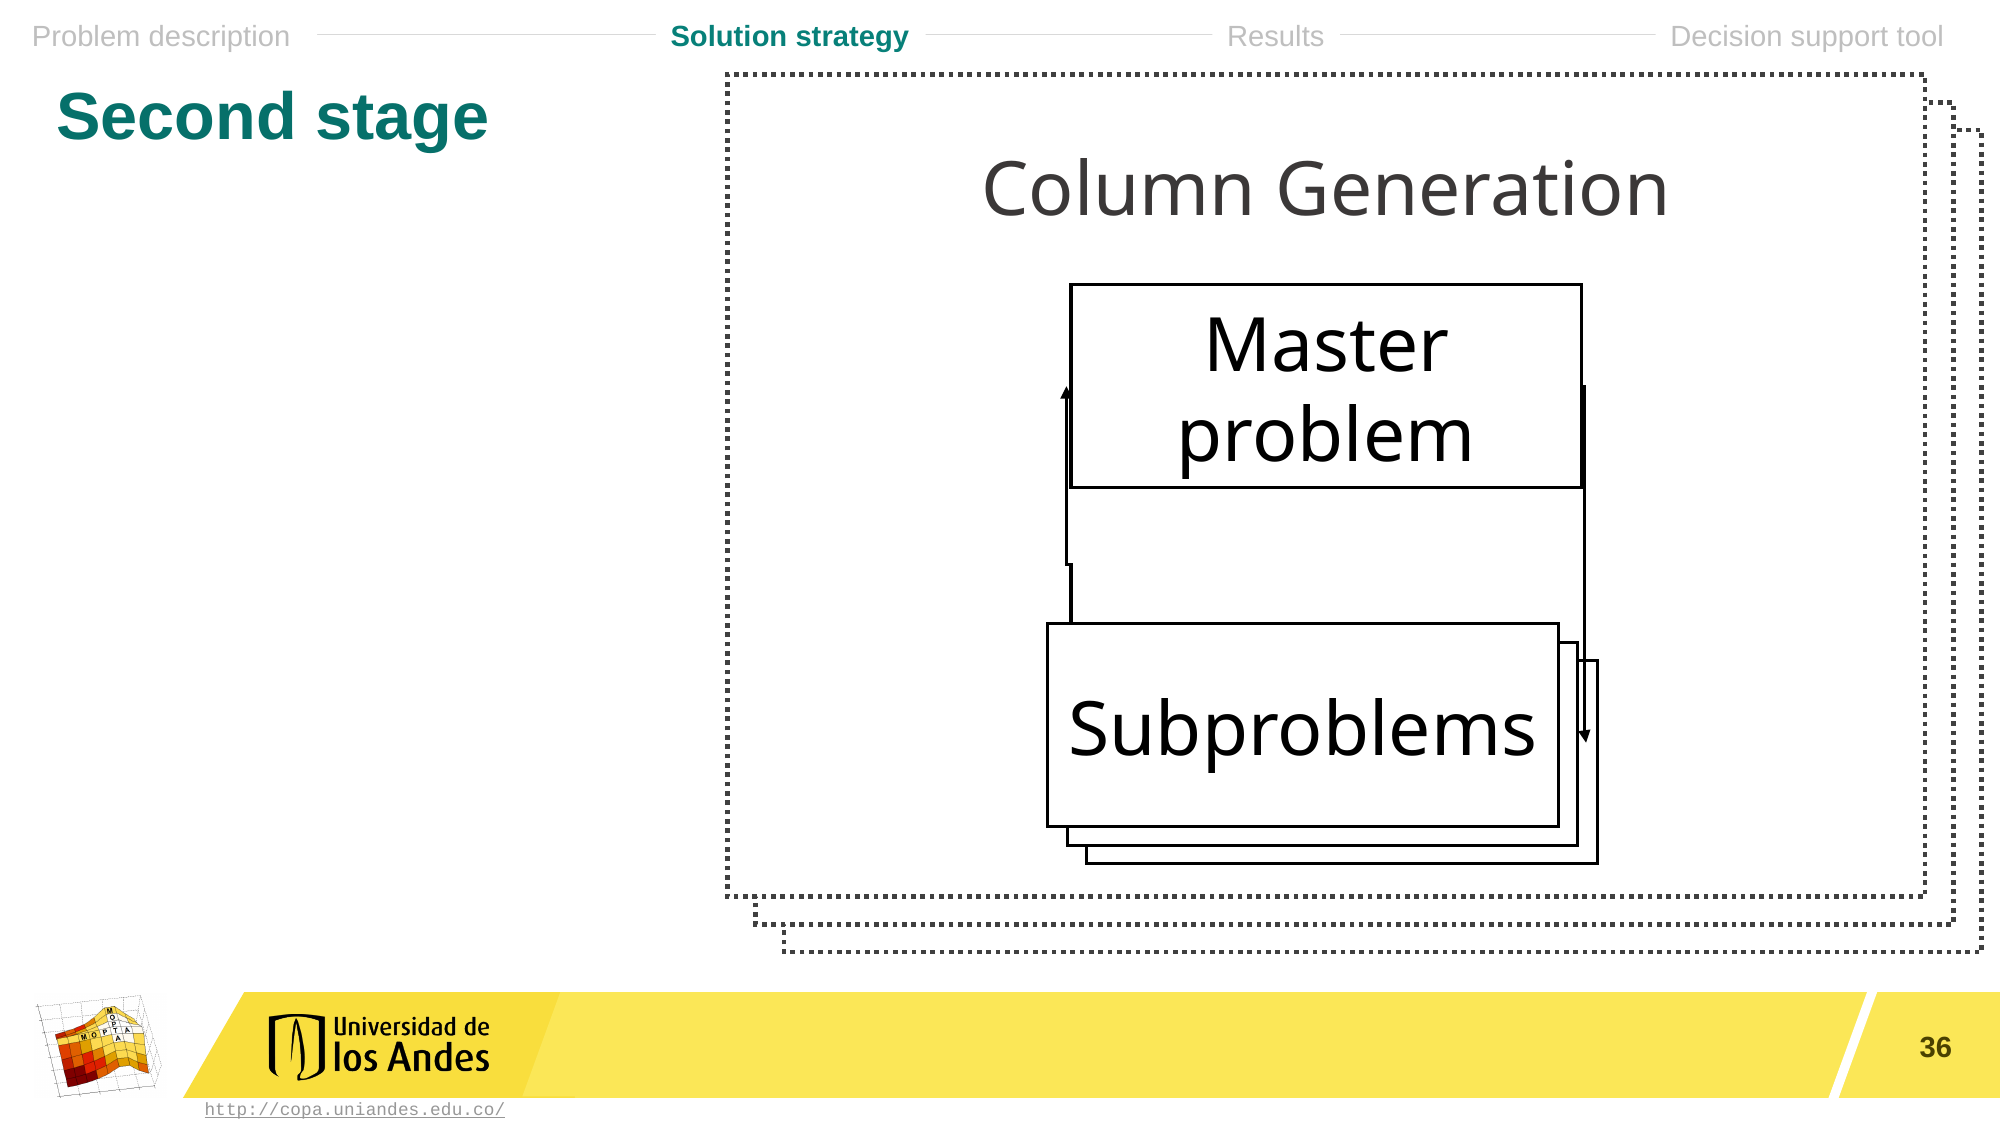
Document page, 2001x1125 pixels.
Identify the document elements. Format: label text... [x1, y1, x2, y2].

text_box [727, 74, 1982, 953]
picture [34, 993, 167, 1098]
title Second stage [41, 74, 509, 163]
